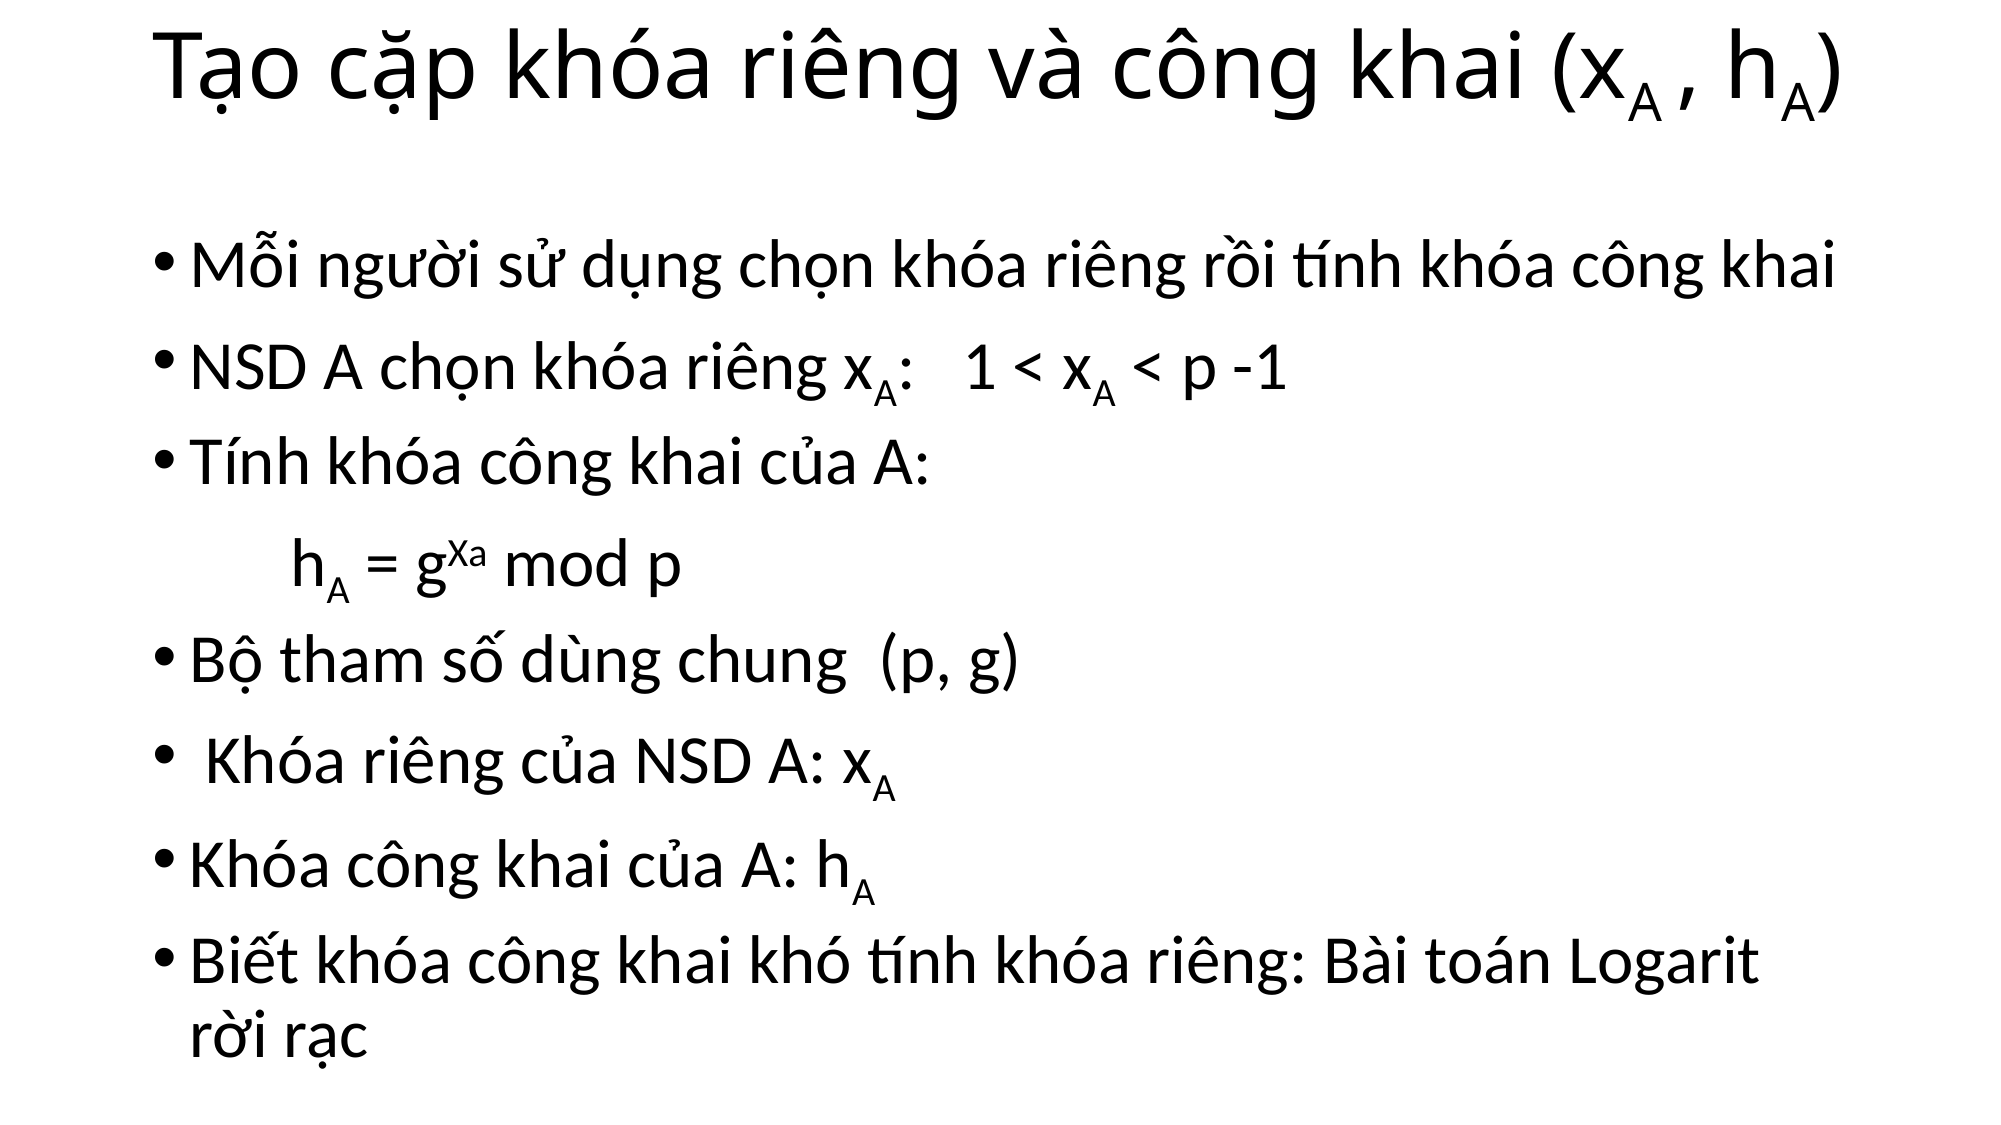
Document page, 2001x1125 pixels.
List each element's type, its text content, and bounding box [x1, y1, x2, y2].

list Mỗi người sử dụng chọn khóa riêng rồi tính khóa công khai NSD A chọn khóa riêng xA: 1 < xA < p -1 Tính khóa công khai của A: hA = gXa mod p Bộ tham số dùng chung (p, g) Khóa riêng của NSD A: xA Khóa công khai của A: hA Biết khóa công khai khó tính khóa riêng: Bài toán Logarit rời rạc [137, 220, 1863, 1094]
title Tạo cặp khóa riêng và công khai (xA , hA) [137, 59, 1863, 182]
